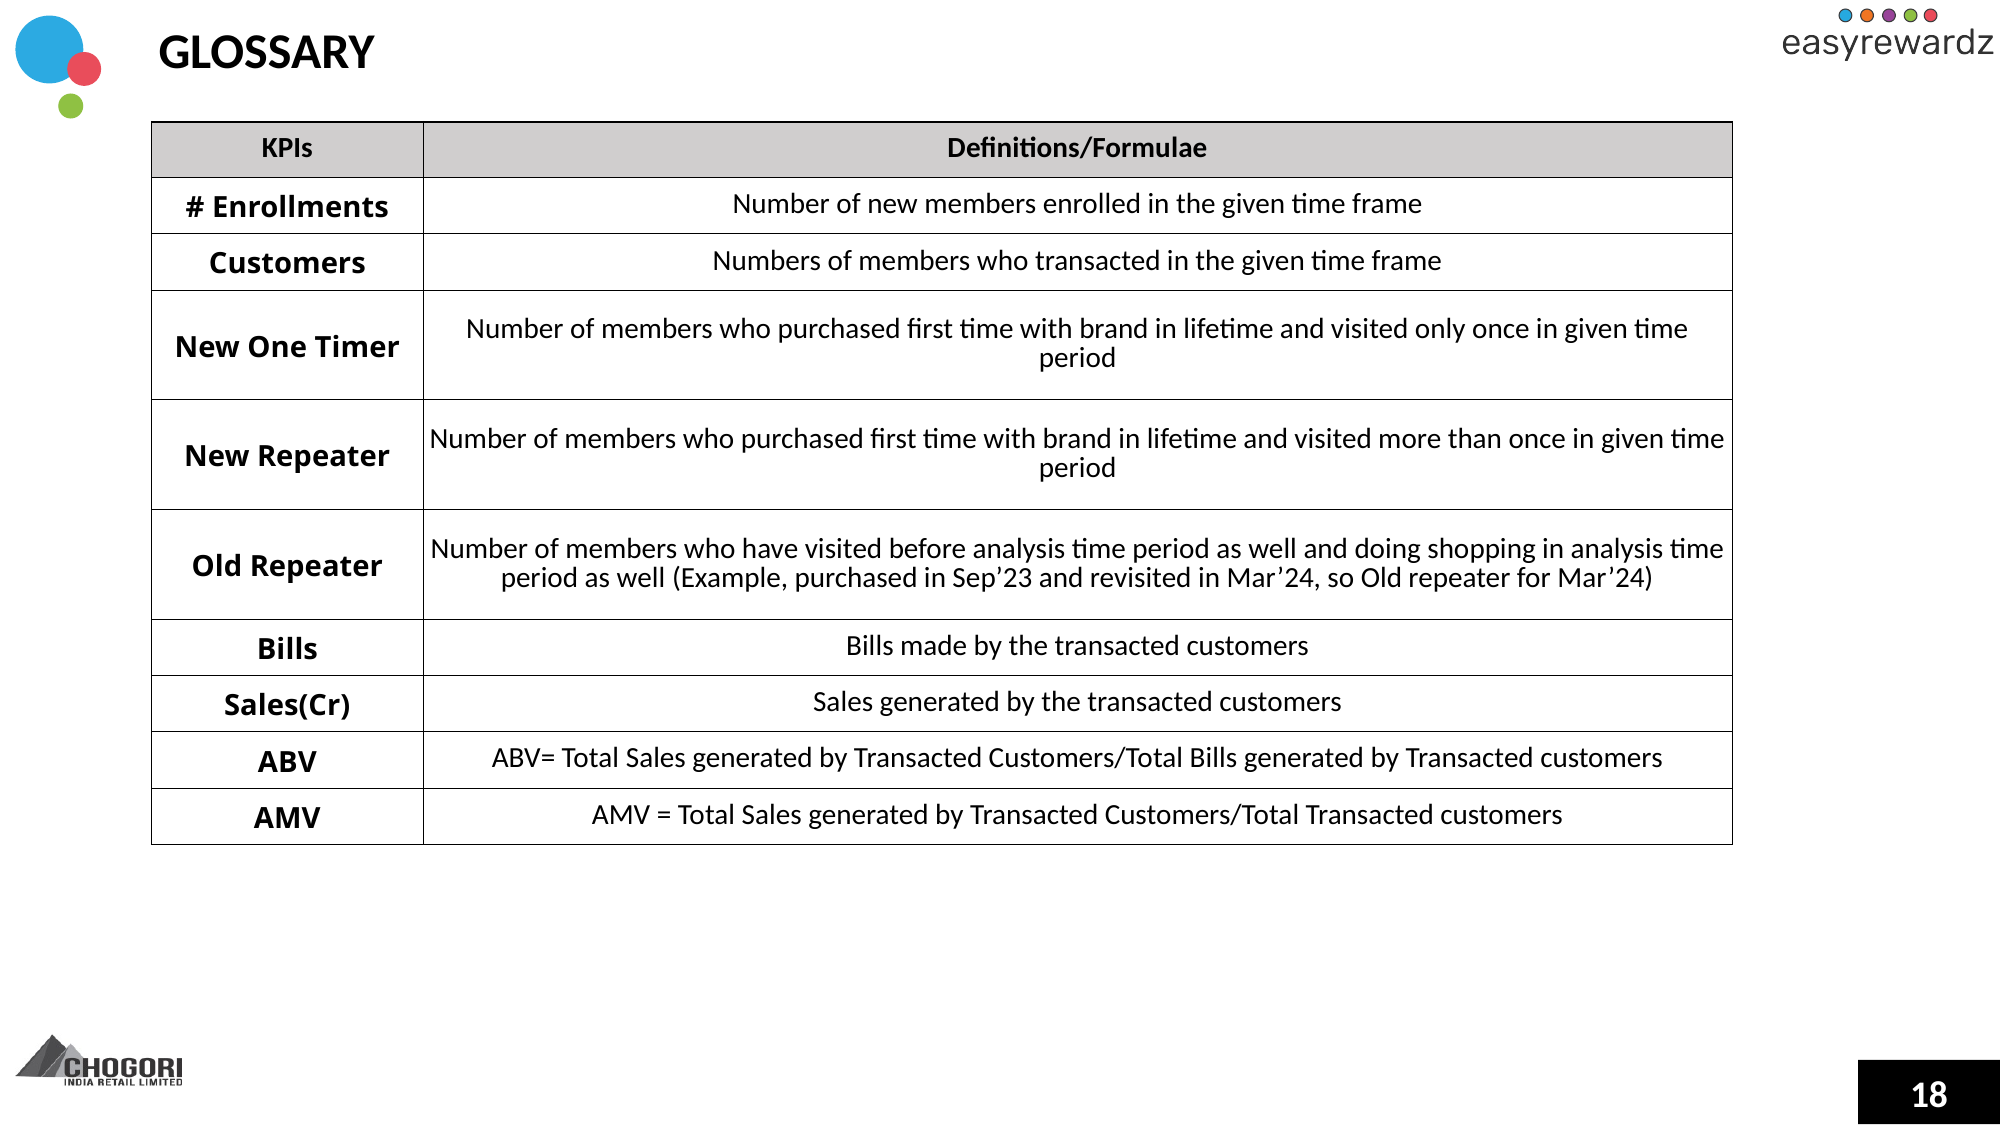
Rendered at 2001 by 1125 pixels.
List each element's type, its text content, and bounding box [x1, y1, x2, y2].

table_cell ABV= Total Sales generated by Transacted Customers/Total Bills generated by Transacted customers [424, 732, 1732, 788]
table_cell AMV [152, 789, 423, 844]
table_cell Bills made by the transacted customers [424, 620, 1732, 675]
table_cell ABV [152, 732, 423, 788]
table_cell AMV = Total Sales generated by Transacted Customers/Total Transacted customers [424, 789, 1732, 844]
table_cell Number of members who purchased first time with brand in lifetime and visited only once in given time period [424, 291, 1732, 399]
table_cell Number of members who have visited before analysis time period as well and doing shopping in analysis time period as well (Example, purchased in Sep’23 and revisited in Mar’24, so Old repeater for Mar’24) [424, 510, 1732, 619]
table_cell Bills [152, 620, 423, 675]
table_cell Number of new members enrolled in the given time frame [424, 178, 1732, 233]
table_header KPIs [152, 123, 423, 177]
table_cell # Enrollments [152, 178, 423, 233]
table_cell Sales(Cr) [152, 676, 423, 731]
table_cell New One Timer [152, 291, 423, 399]
table_cell Customers [152, 234, 423, 290]
table_cell Numbers of members who transacted in the given time frame [424, 234, 1732, 290]
title GLOSSARY [143, 18, 1933, 89]
table_cell Sales generated by the transacted customers [424, 676, 1732, 731]
picture [1777, 1, 2000, 66]
table_cell Old Repeater [152, 510, 423, 619]
table_cell New Repeater [152, 400, 423, 509]
table_header Definitions/Formulae [424, 123, 1732, 177]
picture [15, 999, 182, 1121]
table_cell Number of members who purchased first time with brand in lifetime and visited more than once in given time period [424, 400, 1732, 509]
